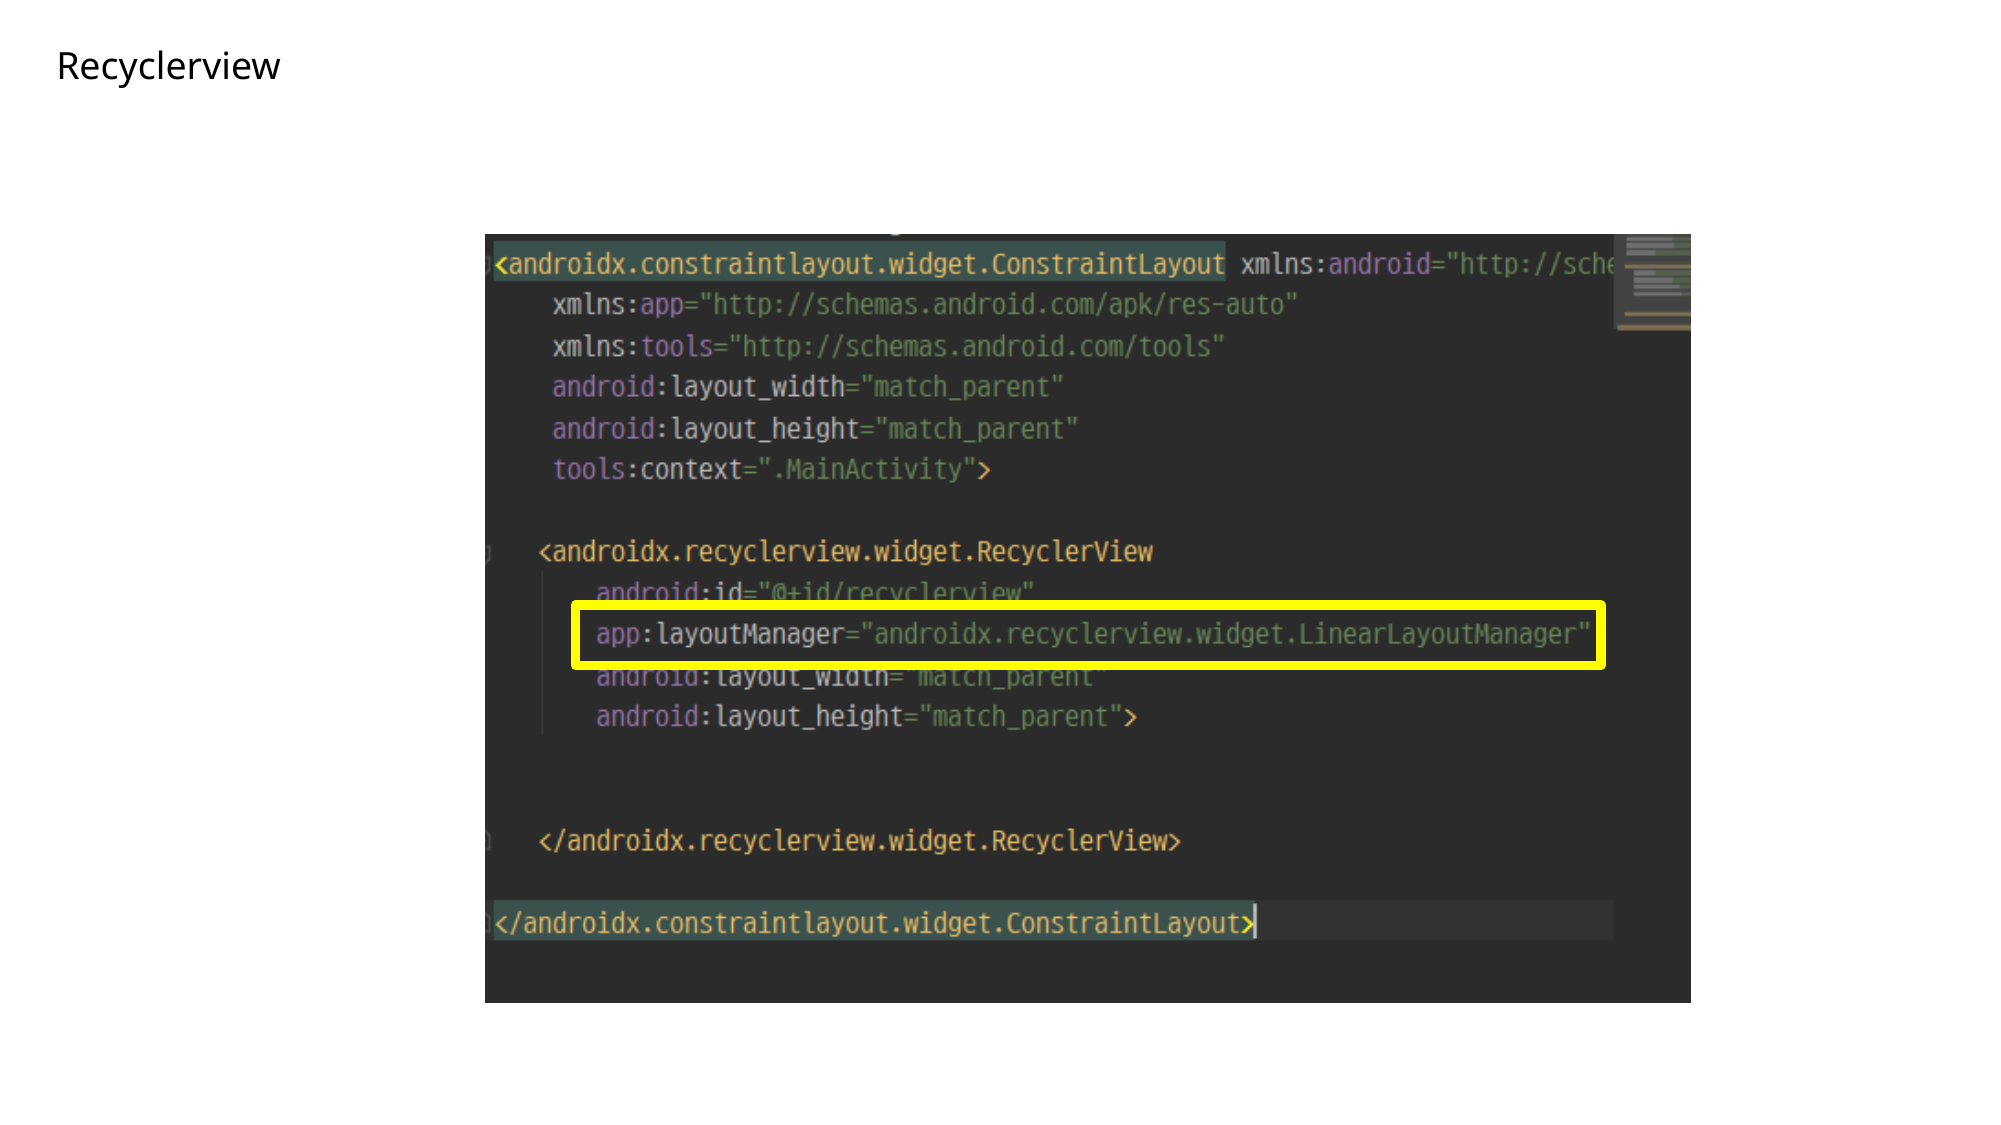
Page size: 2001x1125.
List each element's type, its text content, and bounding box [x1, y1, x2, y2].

text_box Recyclerview [41, 34, 821, 95]
picture [485, 234, 1691, 1003]
